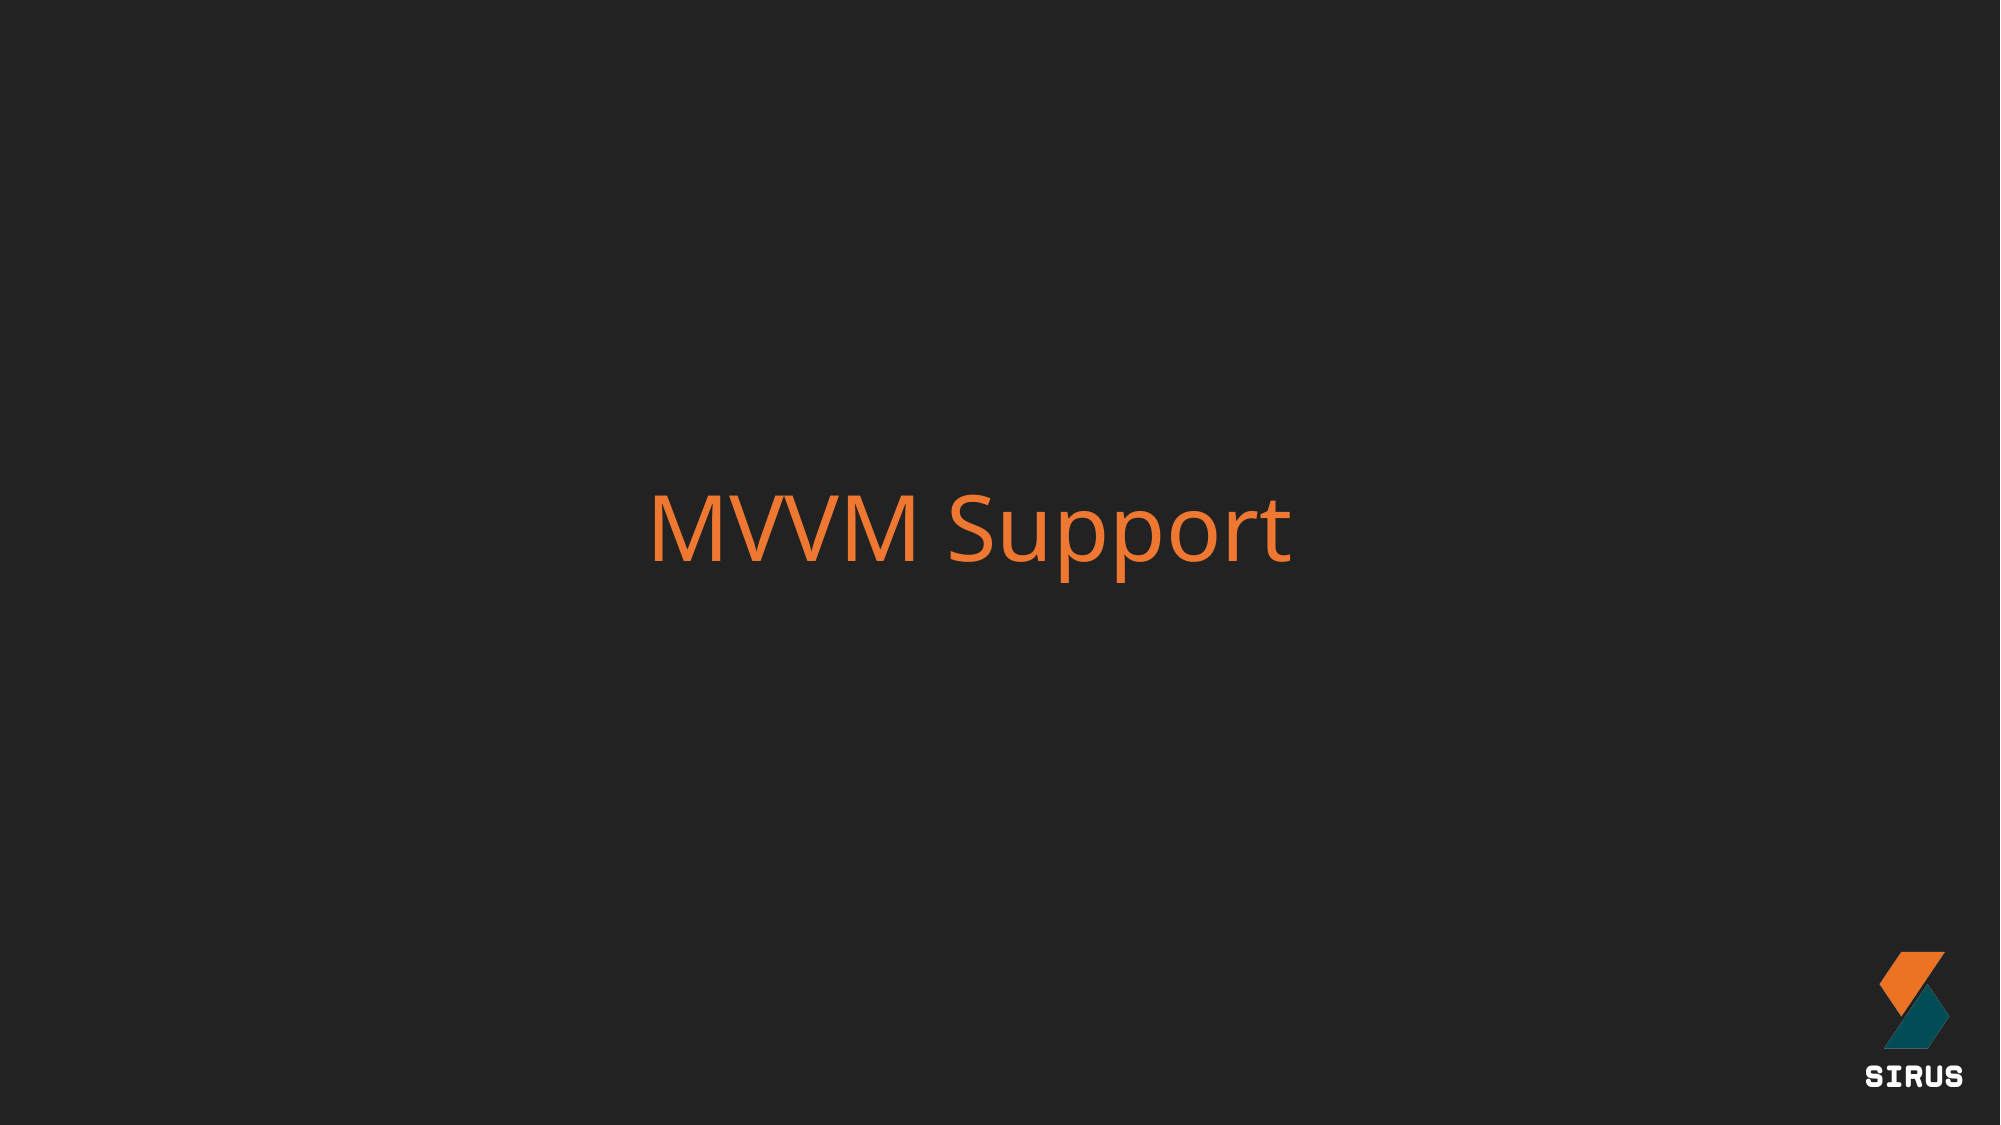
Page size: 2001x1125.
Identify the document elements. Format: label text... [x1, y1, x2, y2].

picture [1828, 914, 2000, 1125]
title MVVM Support [131, 423, 1808, 641]
